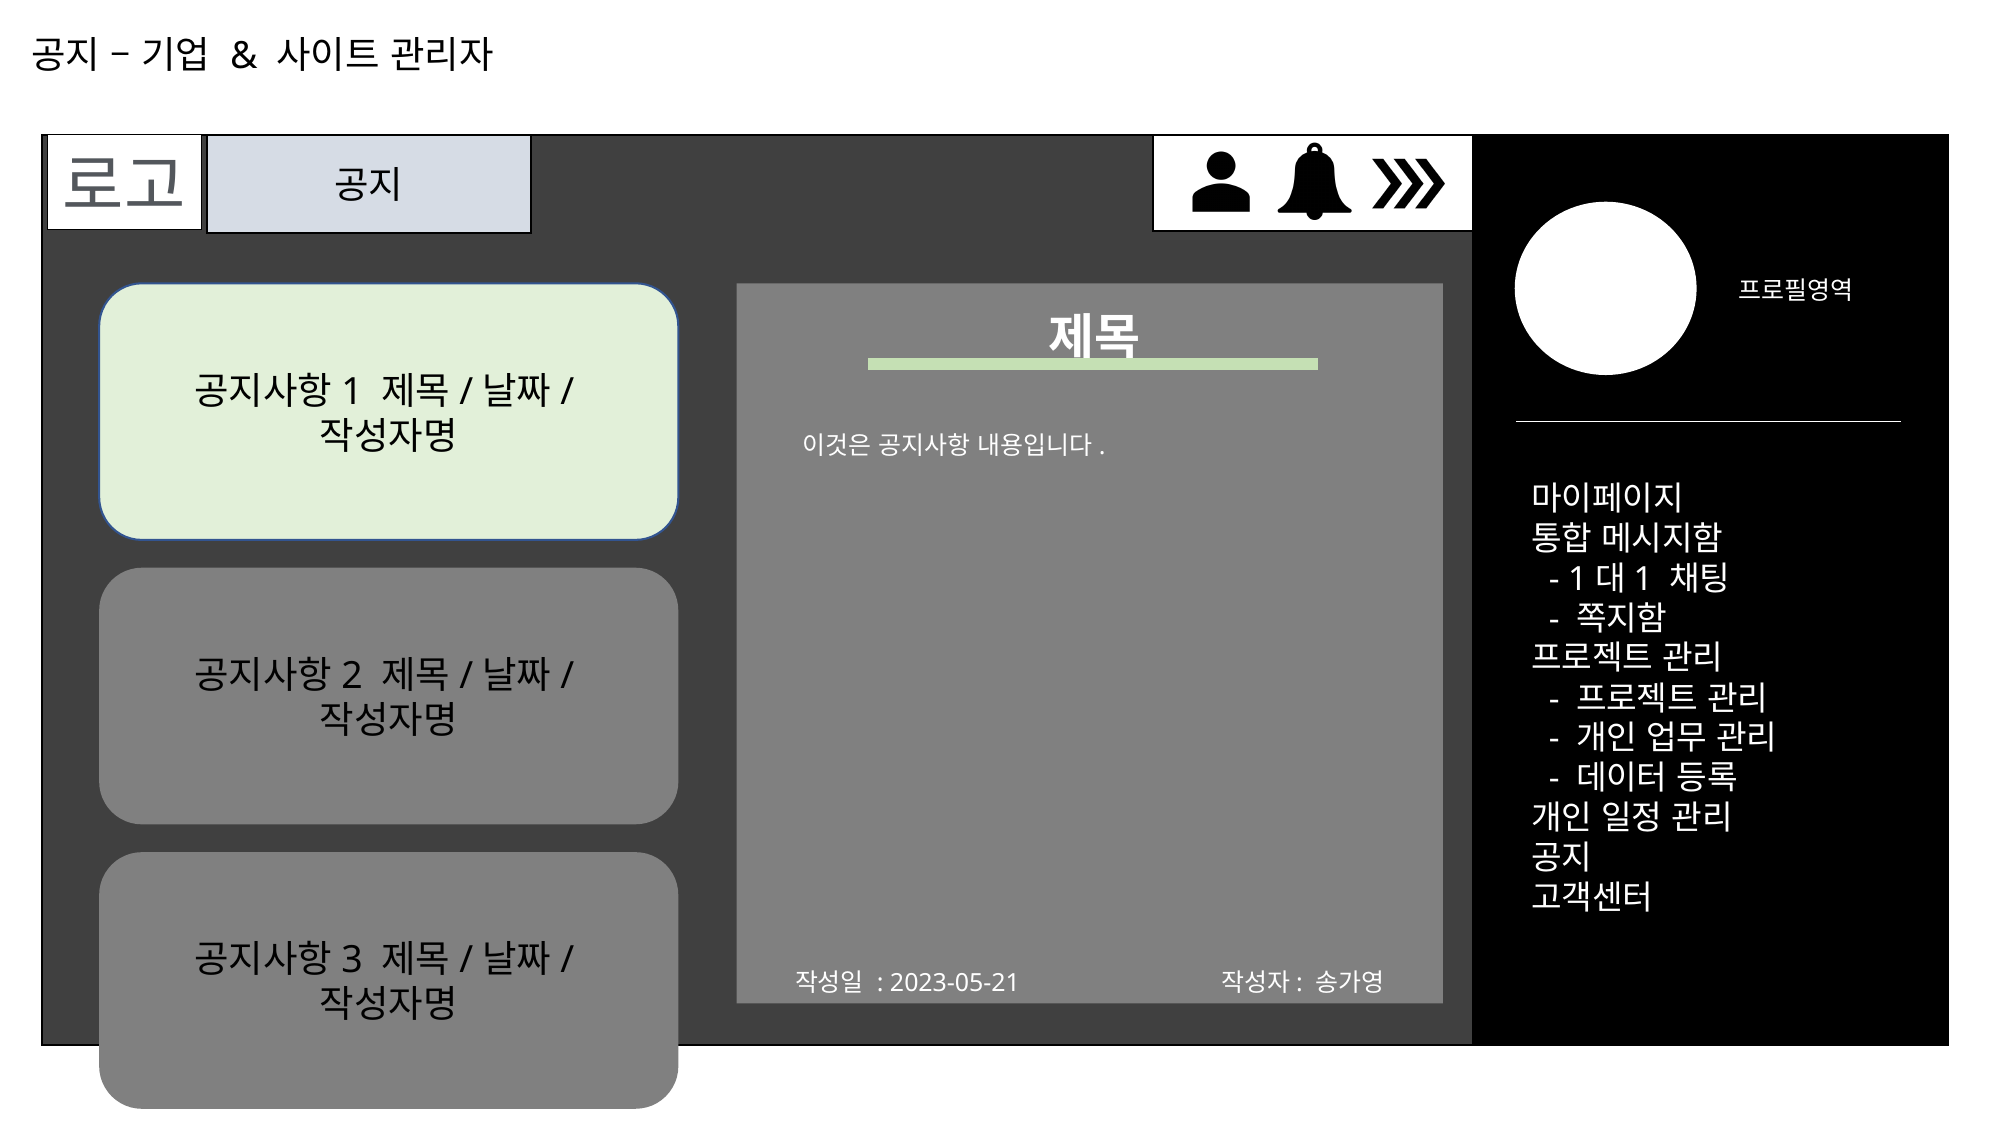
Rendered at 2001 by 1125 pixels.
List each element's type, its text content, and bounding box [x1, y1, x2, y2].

text_box [1366, 134, 1472, 232]
text_box 이것은 공지사항 내용입니다. [787, 421, 1386, 467]
text_box 공지사항3 제목/날짜/작성자명 [98, 851, 680, 1110]
picture [1178, 130, 1451, 233]
text_box 로고 [47, 134, 202, 230]
text_box 공지 – 기업 & 사이트 관리자 [16, 23, 579, 84]
text_box 작성일 : 2023-05-21 작성자: 송가영 [736, 282, 1444, 1004]
text_box 제목 [802, 298, 1386, 373]
text_box 공지 [206, 134, 532, 234]
text_box [1152, 134, 1263, 232]
text_box [1472, 134, 1949, 1046]
text_box 마이페이지 통합 메시지함 - 1대1 채팅 - 쪽지함 프로젝트 관리 - 프로젝트 관리 - 개인 업무 관리 - 데이터 등록 개인 일정 관리 공지 고객센터 [1516, 469, 1845, 924]
text_box 공지사항2 제목/날짜/작성자명 [98, 566, 680, 826]
text_box 프로필영역 [1724, 267, 1869, 313]
text_box 공지사항1 제목/날짜/작성자명 [98, 282, 680, 541]
text_box [1514, 201, 1697, 376]
text_box [41, 134, 1472, 1046]
